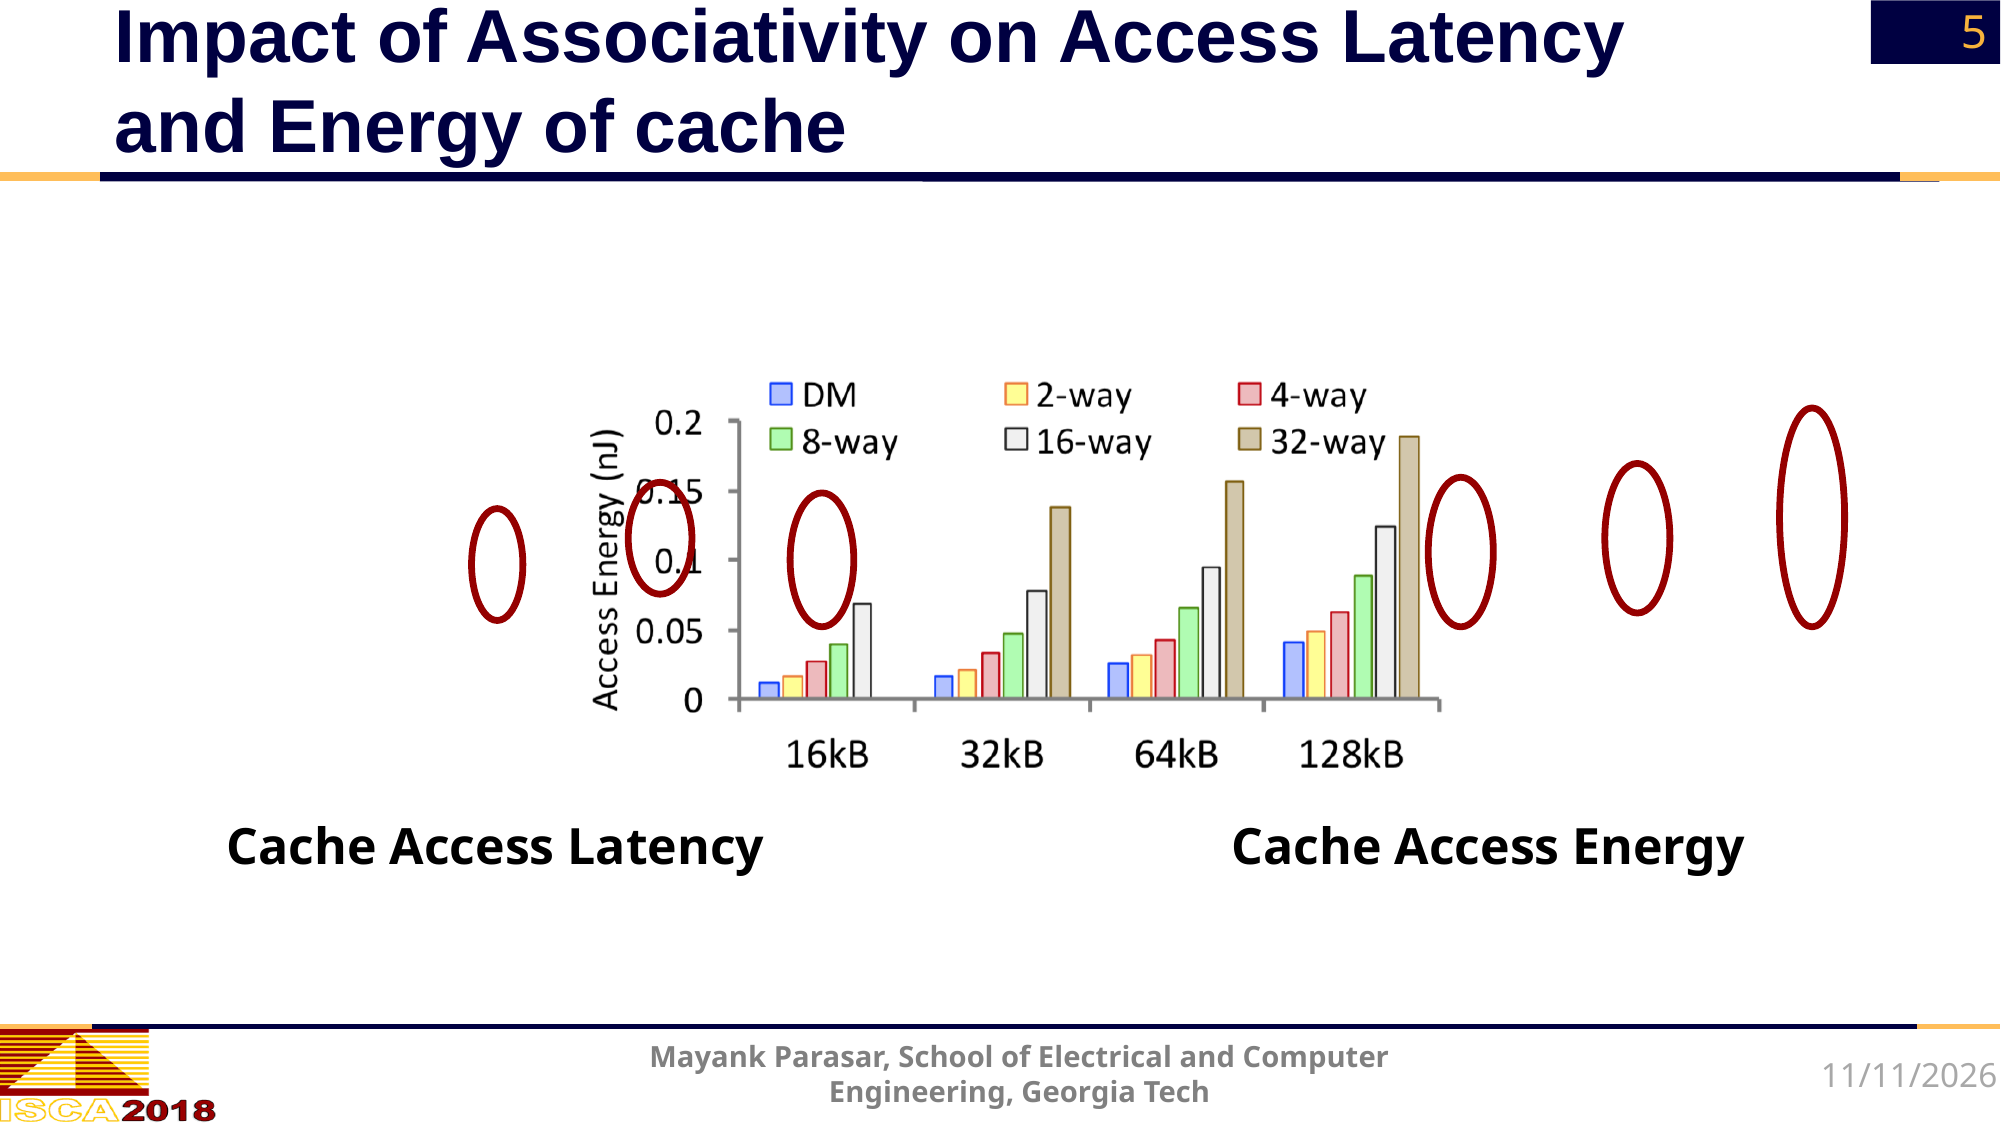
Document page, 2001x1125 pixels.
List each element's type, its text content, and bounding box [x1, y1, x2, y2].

picture [569, 334, 1470, 816]
text_box [1778, 406, 1846, 628]
picture [0, 1029, 218, 1125]
text_box [470, 507, 524, 622]
text_box [1603, 462, 1671, 615]
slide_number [1805, 1047, 2000, 1107]
title Impact of Associativity on Access Latency and Energy of cache [99, 24, 1736, 175]
footer Mayank Parasar, School of Electrical and Computer Engineering, Georgia Tech [559, 1031, 1480, 1092]
text_box [1470, 479, 1495, 626]
text_box Cache Access Latency [211, 807, 780, 883]
slide_number 5 [1868, 4, 2000, 64]
text_box Cache Access Energy [1216, 806, 1761, 882]
